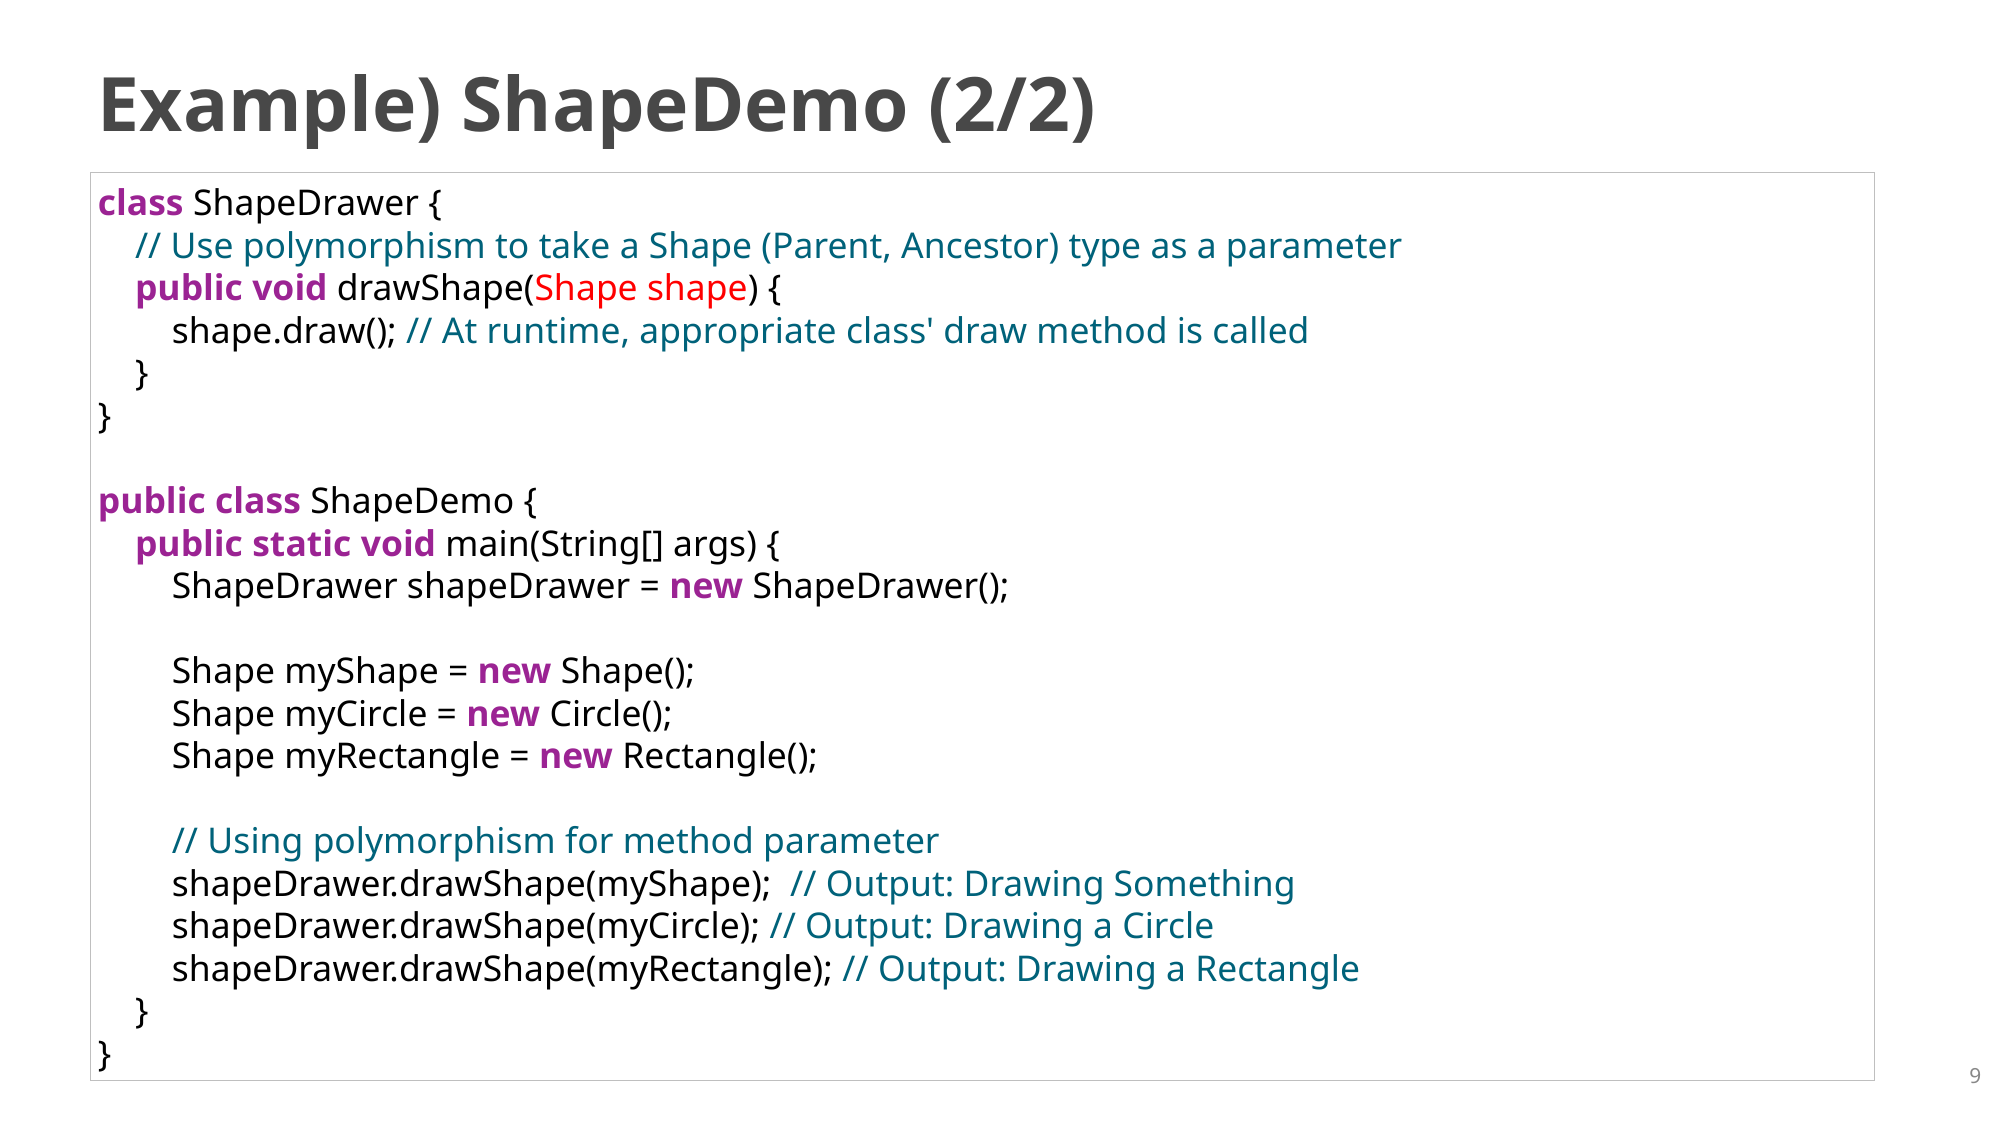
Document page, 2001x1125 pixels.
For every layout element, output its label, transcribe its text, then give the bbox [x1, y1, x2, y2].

slide_number 9 [1958, 1056, 1990, 1097]
text_box class ShapeDrawer { // Use polymorphism to take a Shape (Parent, Ancestor) type as a parameter public void drawShape(Shape shape) { shape.draw(); // At runtime, appropriate class' draw method is called } } public class ShapeDemo { public static void main(String[] args) { ShapeDrawer shapeDrawer = new ShapeDrawer(); Shape myShape = new Shape(); Shape myCircle = new Circle(); Shape myRectangle = new Rectangle(); // Using polymorphism for method parameter shapeDrawer.drawShape(myShape); // Output: Drawing Something shapeDrawer.drawShape(myCircle); // Output: Drawing a Circle shapeDrawer.drawShape(myRectangle); // Output: Drawing a Rectangle } } [90, 172, 1875, 1081]
title Example) ShapeDemo (2/2) [89, 42, 1903, 162]
